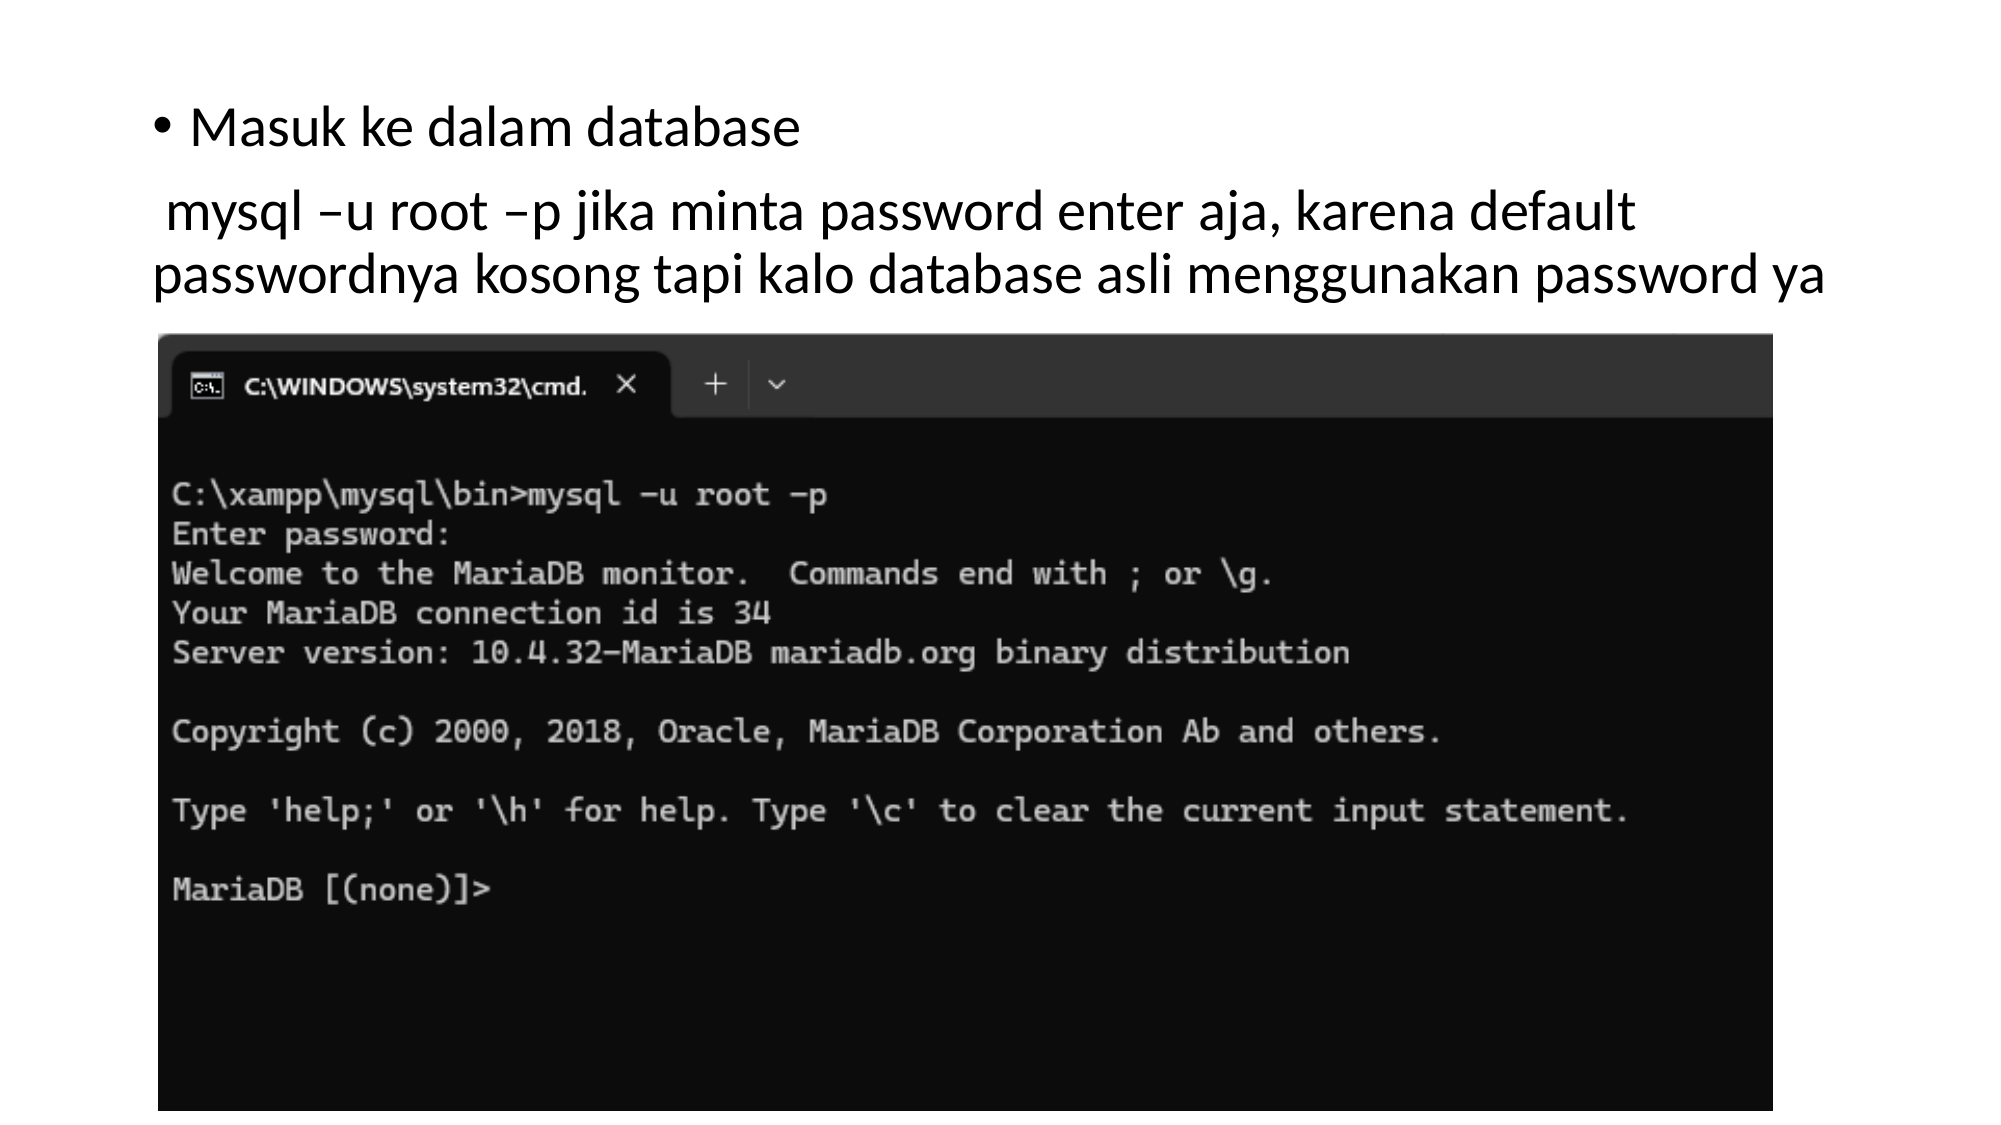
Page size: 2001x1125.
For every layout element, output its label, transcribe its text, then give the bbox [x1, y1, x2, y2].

list Masuk ke dalam database mysql –u root –p jika minta password enter aja, karena default passwordnya kosong tapi kalo database asli menggunakan password ya [137, 88, 1863, 1014]
picture [158, 333, 1773, 1111]
